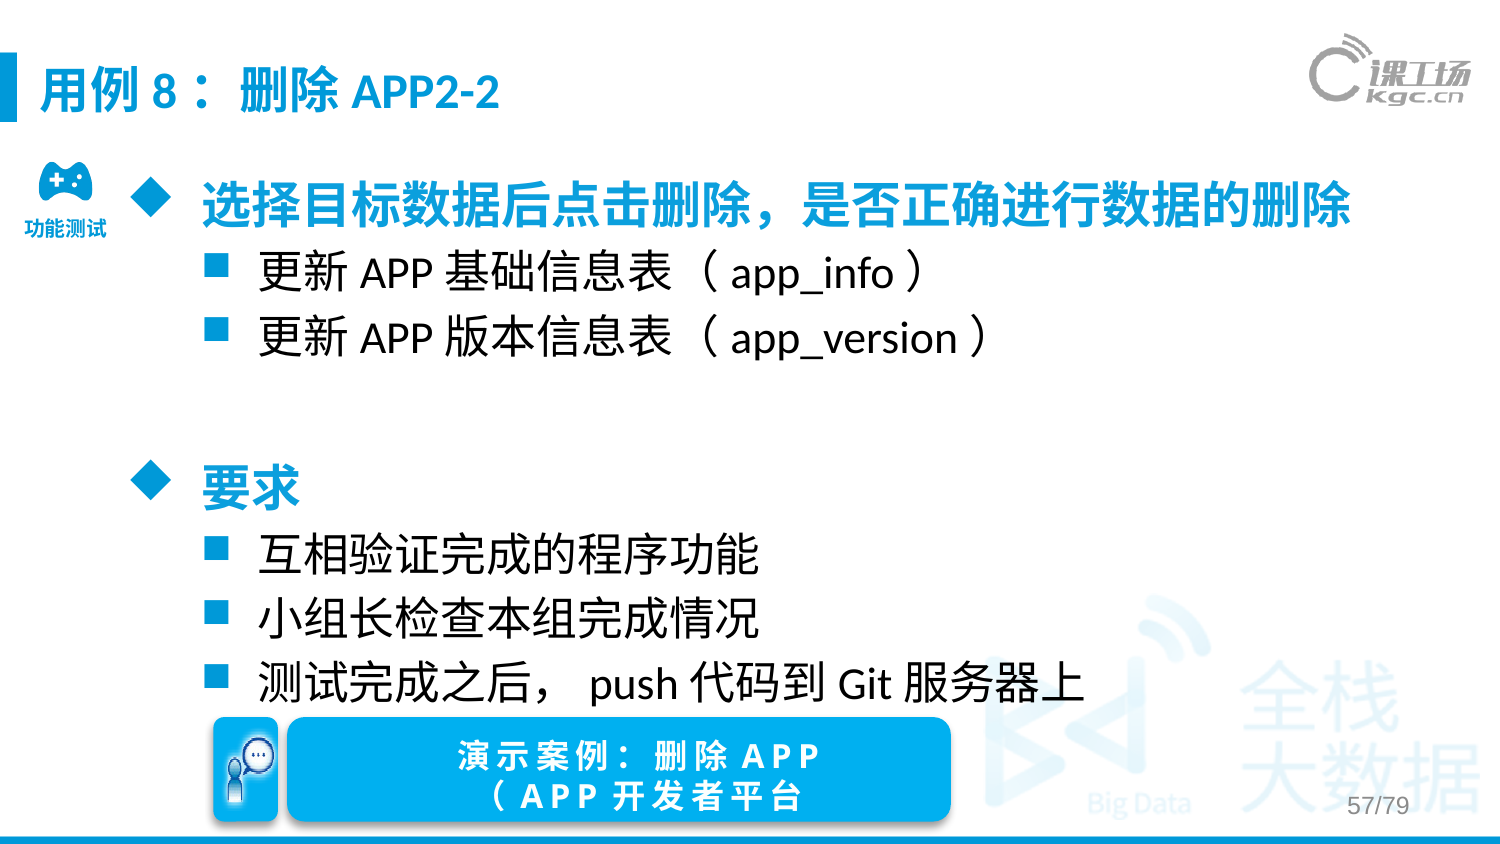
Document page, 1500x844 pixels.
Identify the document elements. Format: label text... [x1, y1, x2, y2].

slide_number 57/79 [1074, 782, 1425, 828]
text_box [213, 716, 951, 844]
list 选择目标数据后点击删除，是否正确进行数据的删除 更新APP基础信息表（app_info） 更新APP版本信息表（app_version） 要求 互相验证完成的程序功能 小组长检查本组完成情况 测试完成之后，push代码到Git服务器上 [110, 166, 1385, 724]
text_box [8, 149, 123, 249]
title 用例8：删除APP2-2 [39, 33, 1383, 151]
picture [0, 0, 1500, 836]
